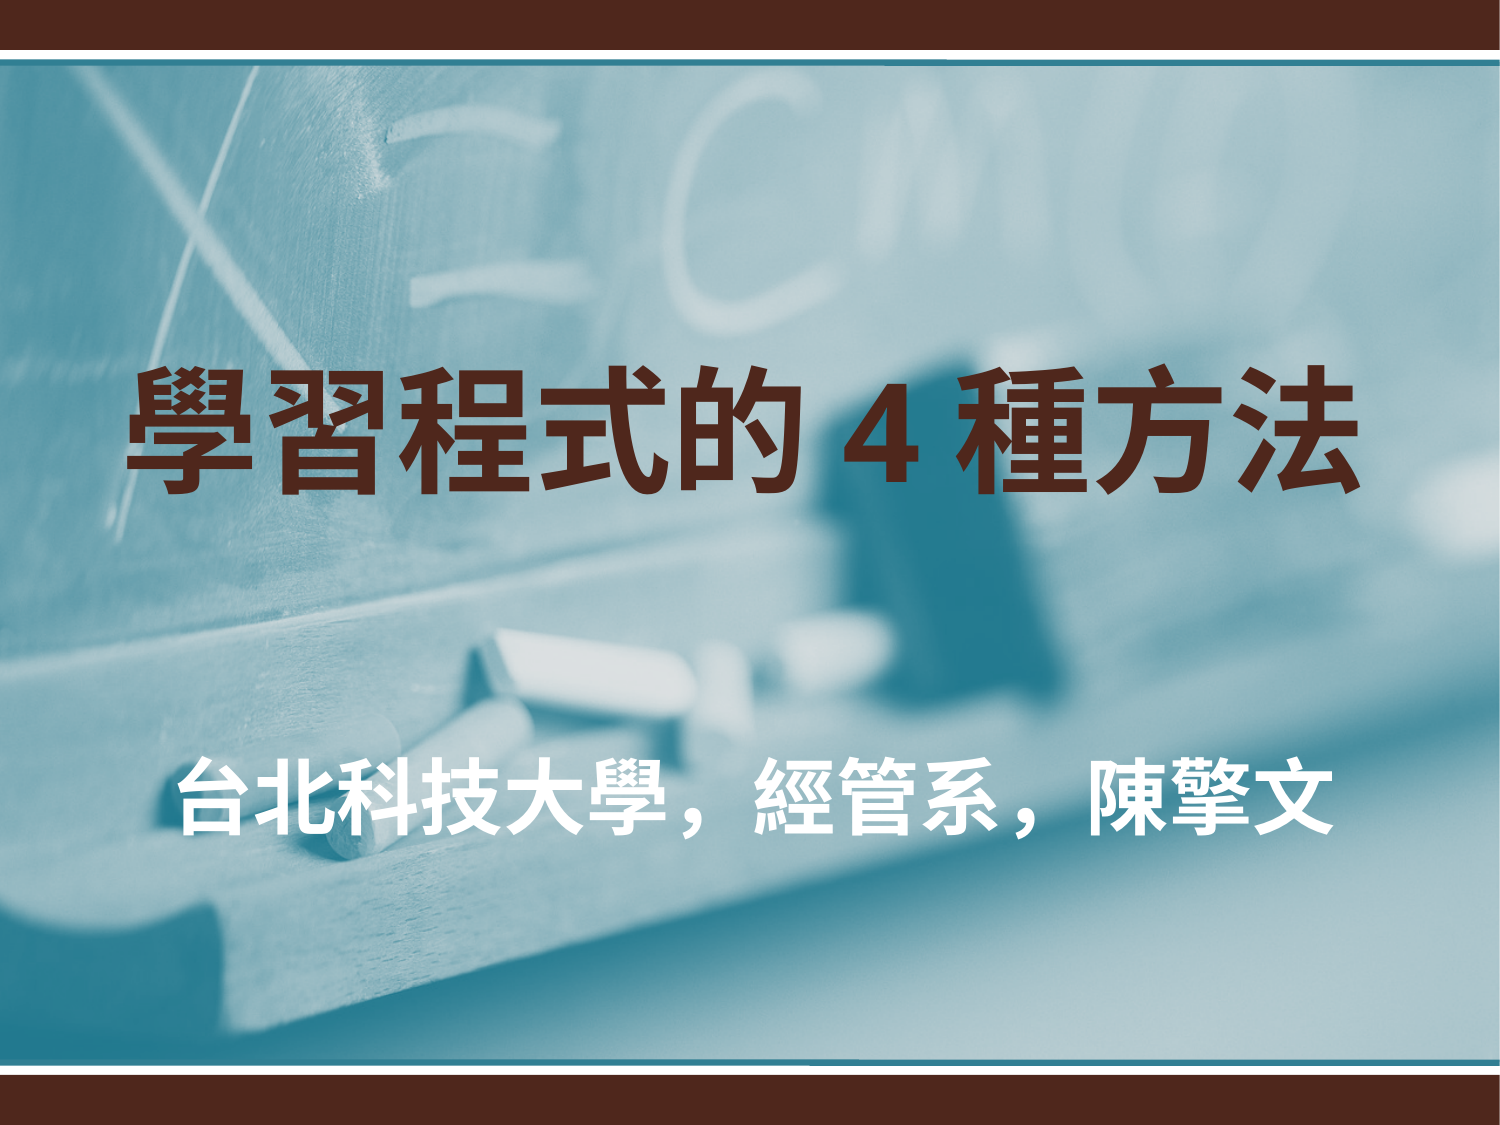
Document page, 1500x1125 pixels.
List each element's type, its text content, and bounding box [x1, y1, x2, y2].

title 台北科技大學，經管系，陳擎文 [115, 737, 1391, 961]
subtitle 學習程式的4種方法 [100, 257, 1388, 518]
